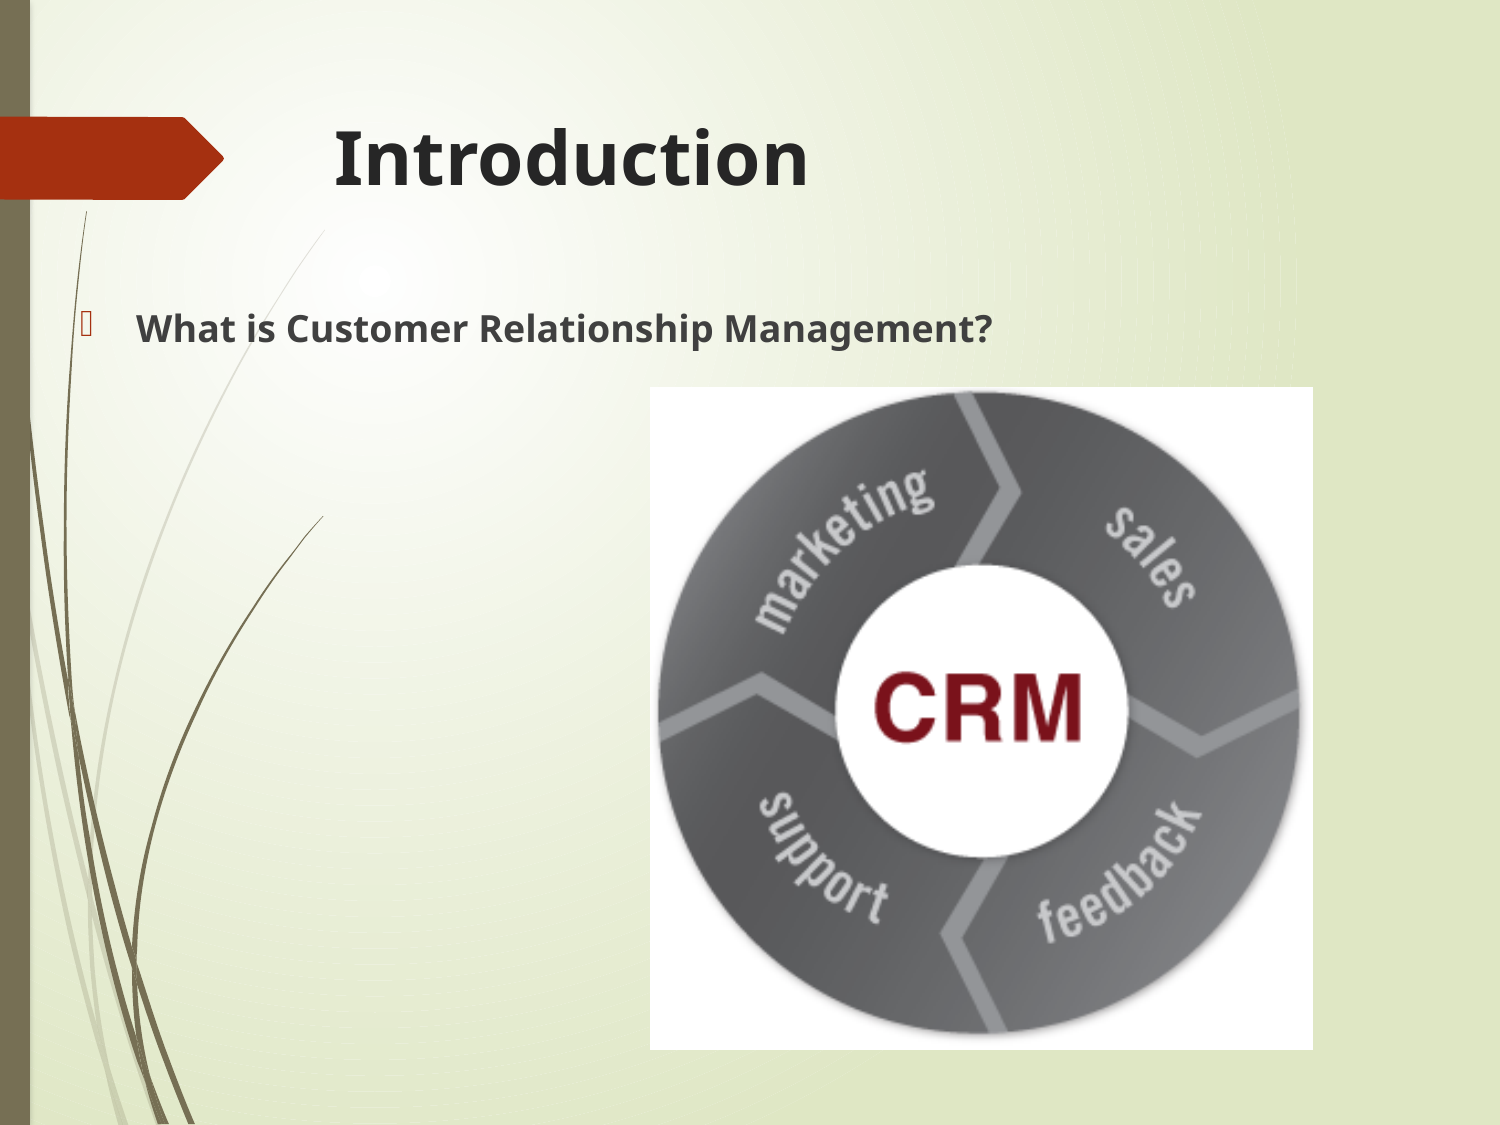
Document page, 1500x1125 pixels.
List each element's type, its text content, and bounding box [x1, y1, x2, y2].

list What is Customer Relationship Management? [64, 231, 1424, 1035]
picture [649, 387, 1313, 1051]
title Introduction [319, 102, 1400, 231]
